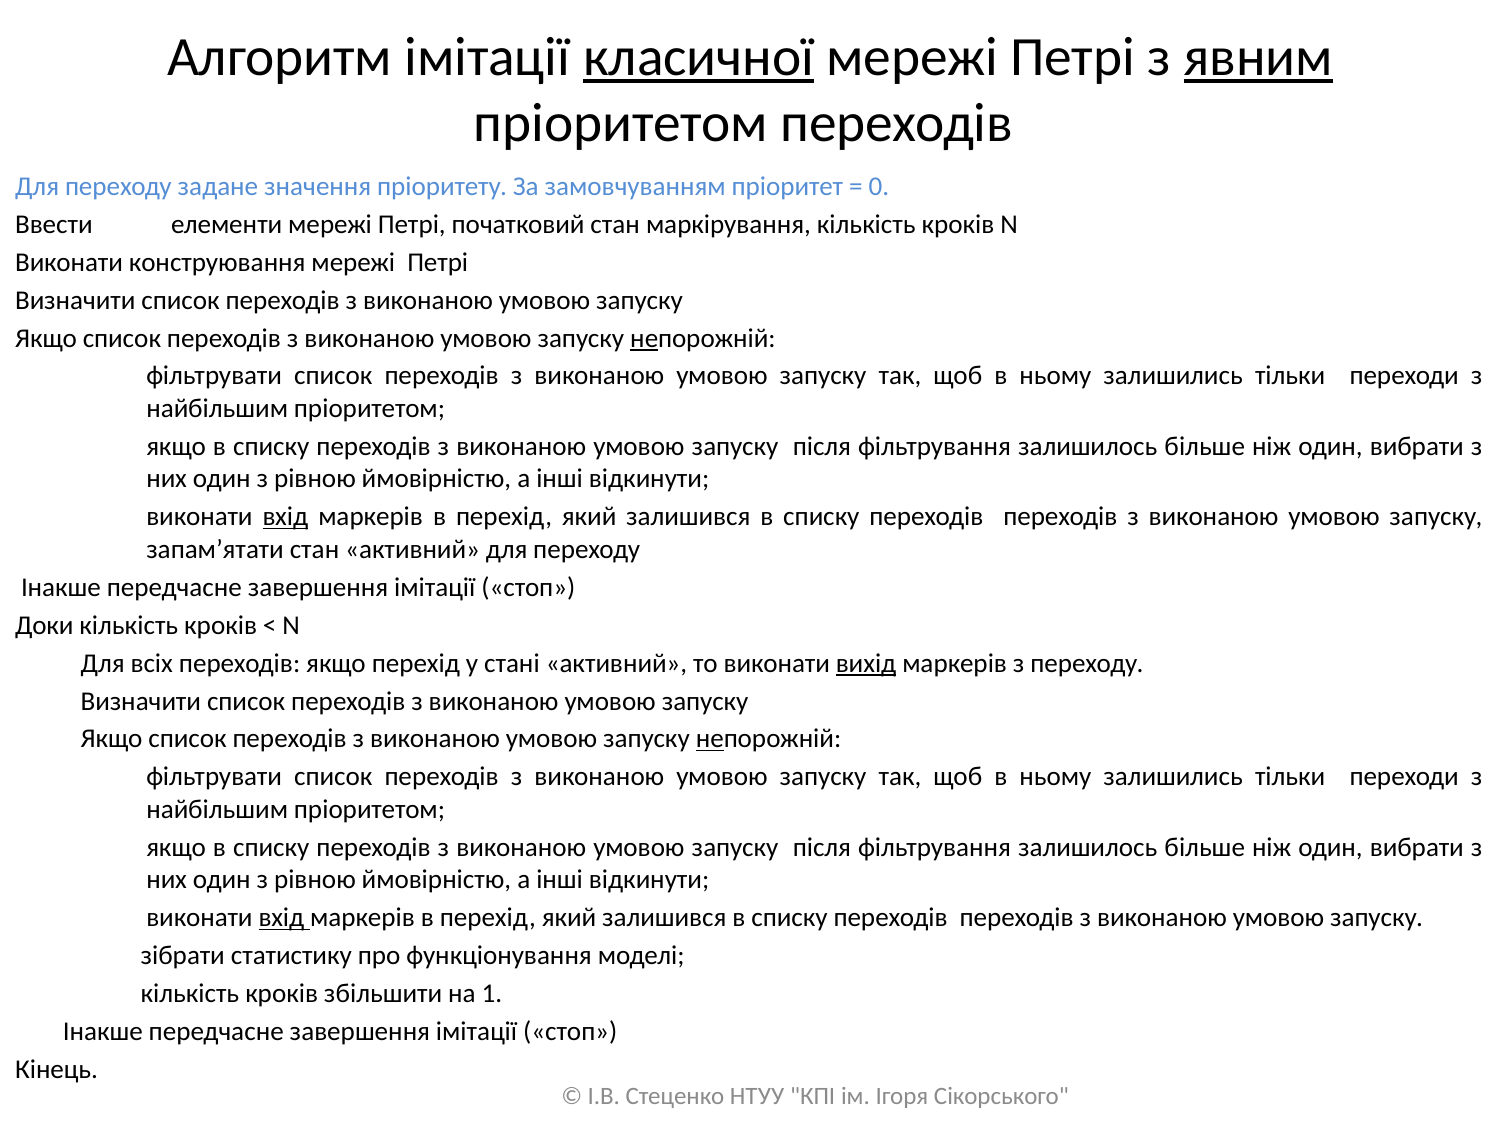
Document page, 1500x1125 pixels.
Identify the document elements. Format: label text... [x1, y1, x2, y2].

title Алгоритм імітації класичної мережі Петрі з явним пріоритетом переходів [75, 12, 1425, 160]
list Для переходу задане значення пріоритету. За замовчуванням пріоритет = 0. Ввести елементи мережі Петрі, початковий стан маркірування, кількість кроків N Виконати конструювання мережі Петрі Визначити список переходів з виконаною умовою запуску Якщо список переходів з виконаною умовою запуску непорожній: фільтрувати список переходів з виконаною умовою запуску так, щоб в ньому залишились тільки переходи з найбільшим пріоритетом; якщо в списку переходів з виконаною умовою запуску після фільтрування залишилось більше ніж один, вибрати з них один з рівною ймовірністю, а інші відкинути; виконати вхід маркерів в перехід, який залишився в списку переходів переходів з виконаною умовою запуску, запам’ятати стан «активний» для переходу Інакше передчасне завершення імітації («стоп») Доки кількість кроків < N Для всіх переходів: якщо перехід у стані «активний», то виконати вихід маркерів з переходу. Визначити список переходів з виконаною умовою запуску Якщо список переходів з виконаною умовою запуску непорожній: фільтрувати список переходів з виконаною умовою запуску так, щоб в ньому залишились тільки переходи з найбільшим пріоритетом; якщо в списку переходів з виконаною умовою запуску після фільтрування залишилось більше ніж один, вибрати з них один з рівною ймовірністю, а інші відкинути; виконати вхід маркерів в перехід, який залишився в списку переходів переходів з виконаною умовою запуску. зібрати статистику про функціонування моделі; кількість кроків збільшити на 1. Інакше передчасне завершення імітації («стоп») Кінець. [0, 160, 1498, 1083]
footer © І.В. Стеценко НТУУ "КПІ ім. Ігоря Сікорського" [501, 1065, 1130, 1125]
